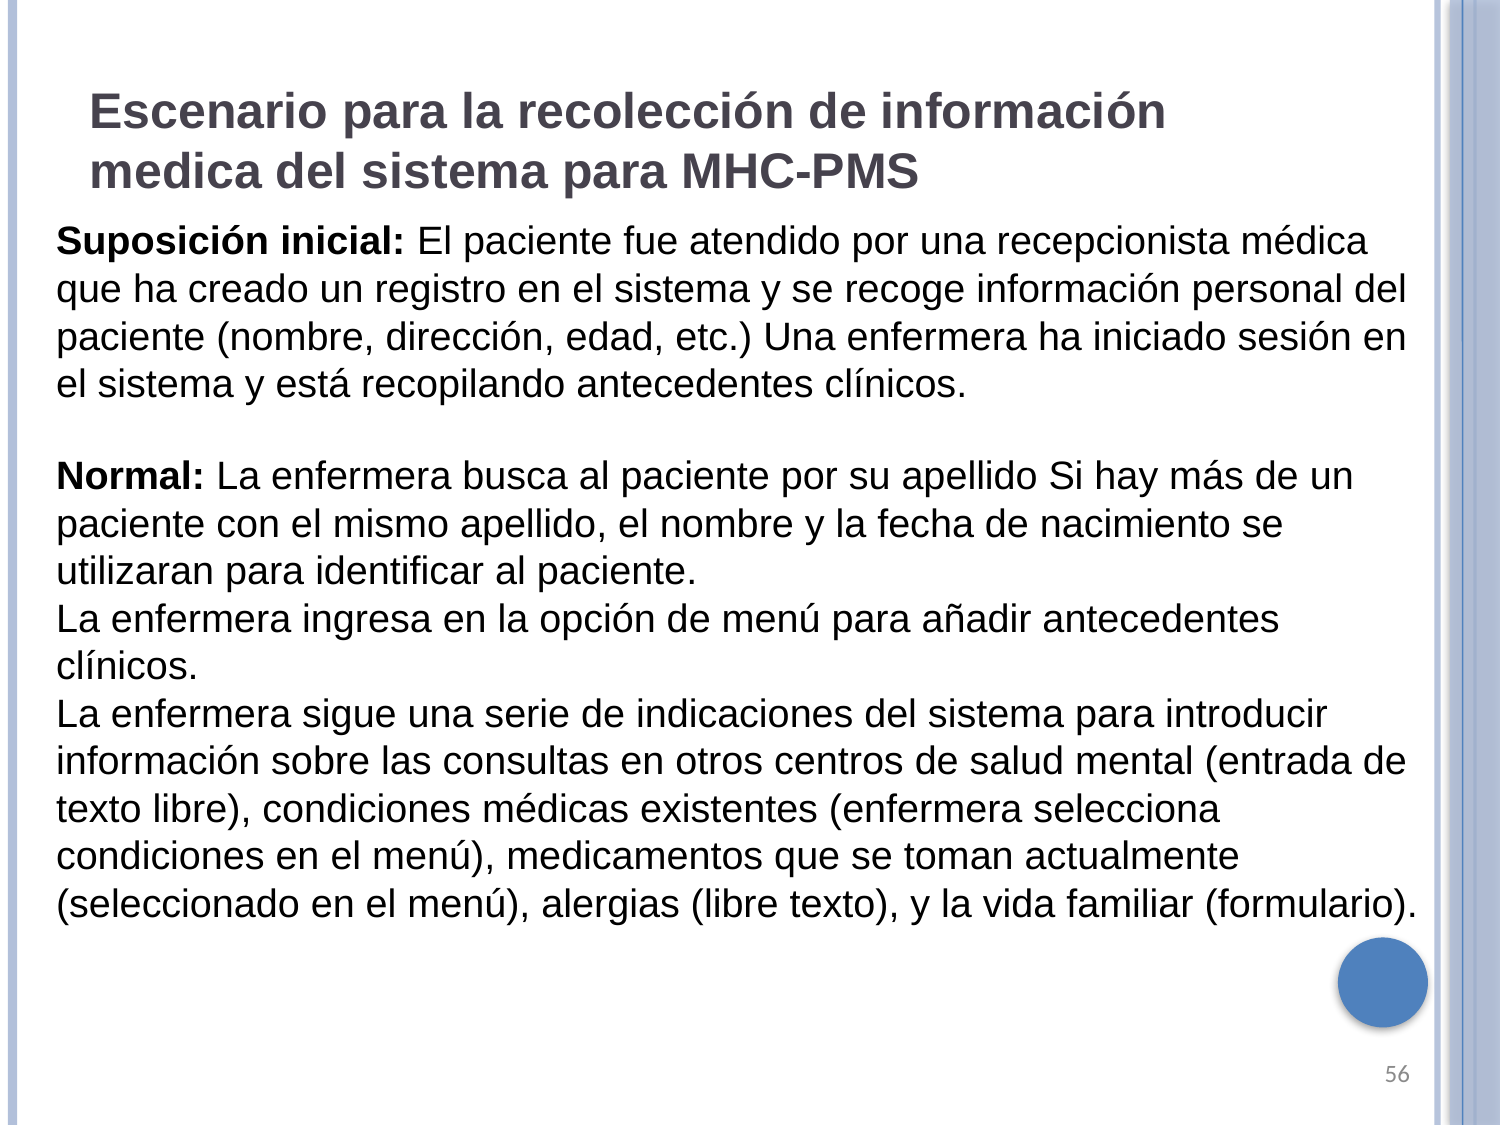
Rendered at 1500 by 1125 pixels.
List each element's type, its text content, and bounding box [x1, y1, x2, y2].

text_box Suposición inicial: El paciente fue atendido por una recepcionista médica que ha creado un registro en el sistema y se recoge información personal del paciente (nombre, dirección, edad, etc.) Una enfermera ha iniciado sesión en el sistema y está recopilando antecedentes clínicos. Normal: La enfermera busca al paciente por su apellido Si hay más de un paciente con el mismo apellido, el nombre y la fecha de nacimiento se utilizaran para identificar al paciente. La enfermera ingresa en la opción de menú para añadir antecedentes clínicos. La enfermera sigue una serie de indicaciones del sistema para introducir información sobre las consultas en otros centros de salud mental (entrada de texto libre), condiciones médicas existentes (enfermera selecciona condiciones en el menú), medicamentos que se toman actualmente (seleccionado en el menú), alergias (libre texto), y la vida familiar (formulario). [41, 208, 1449, 1035]
text_box 56 [1074, 1042, 1425, 1103]
text_box Escenario para la recolección de información medica del sistema para MHC-PMS [74, 45, 1272, 208]
